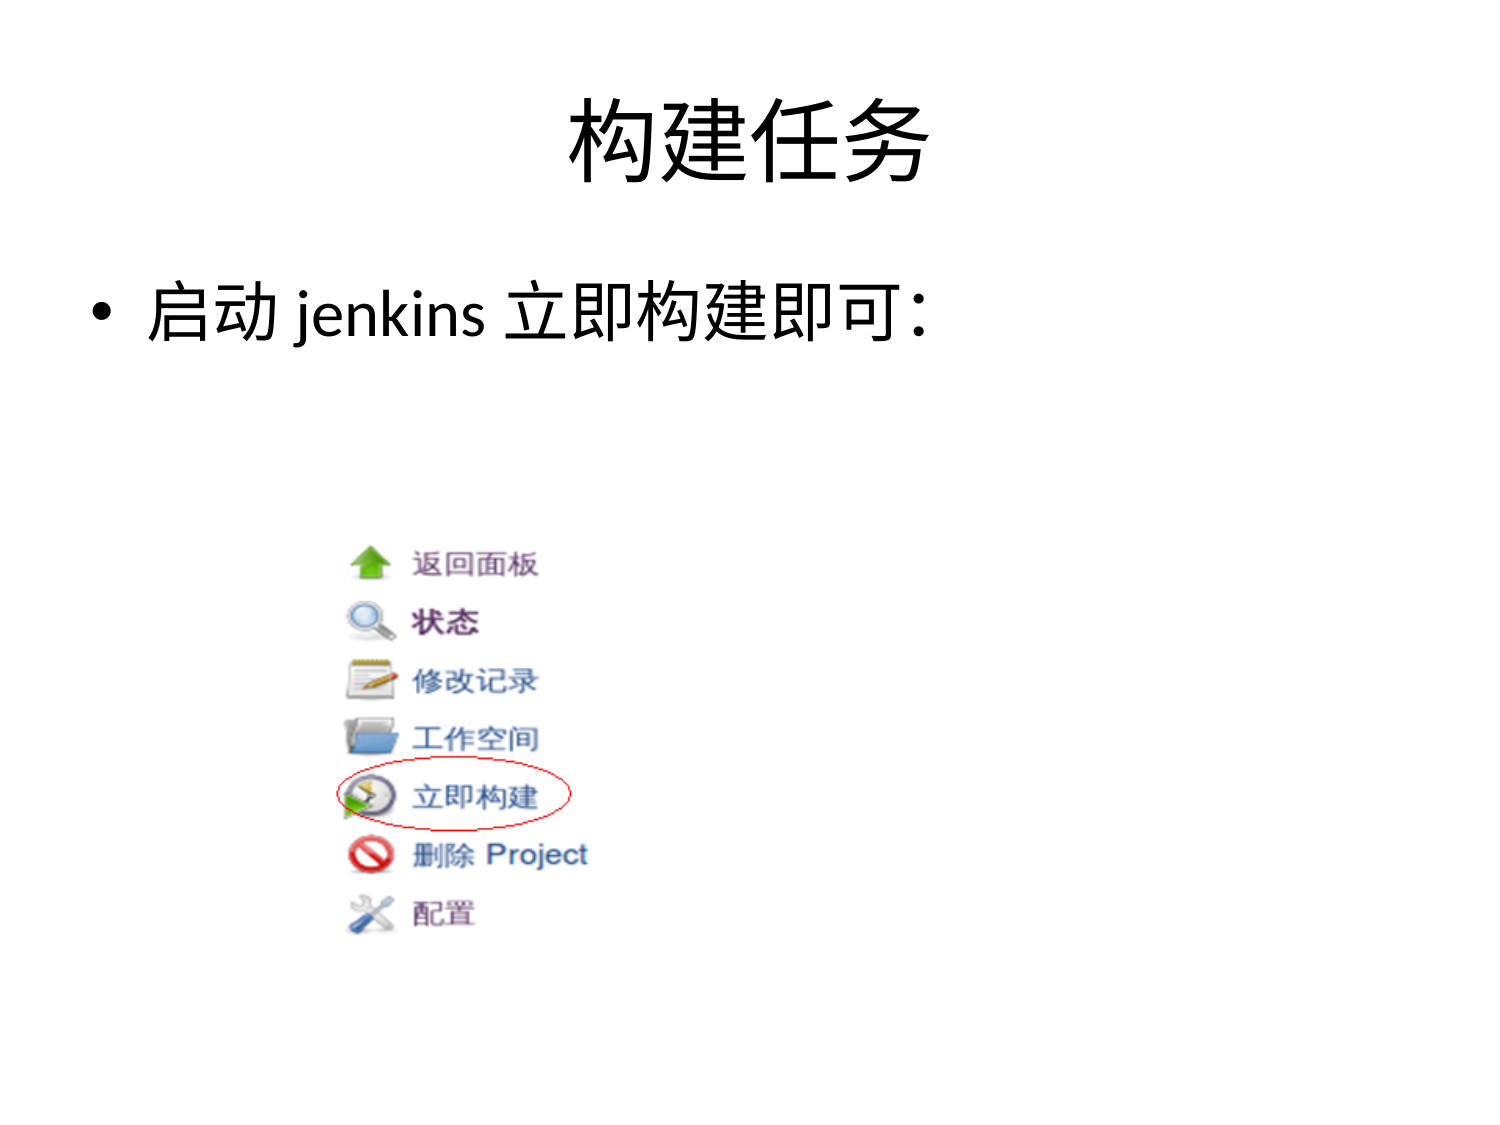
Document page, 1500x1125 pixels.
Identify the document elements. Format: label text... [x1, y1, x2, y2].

list 启动jenkins立即构建即可： [75, 262, 1425, 434]
title 构建任务 [75, 45, 1425, 233]
picture [304, 515, 1116, 935]
